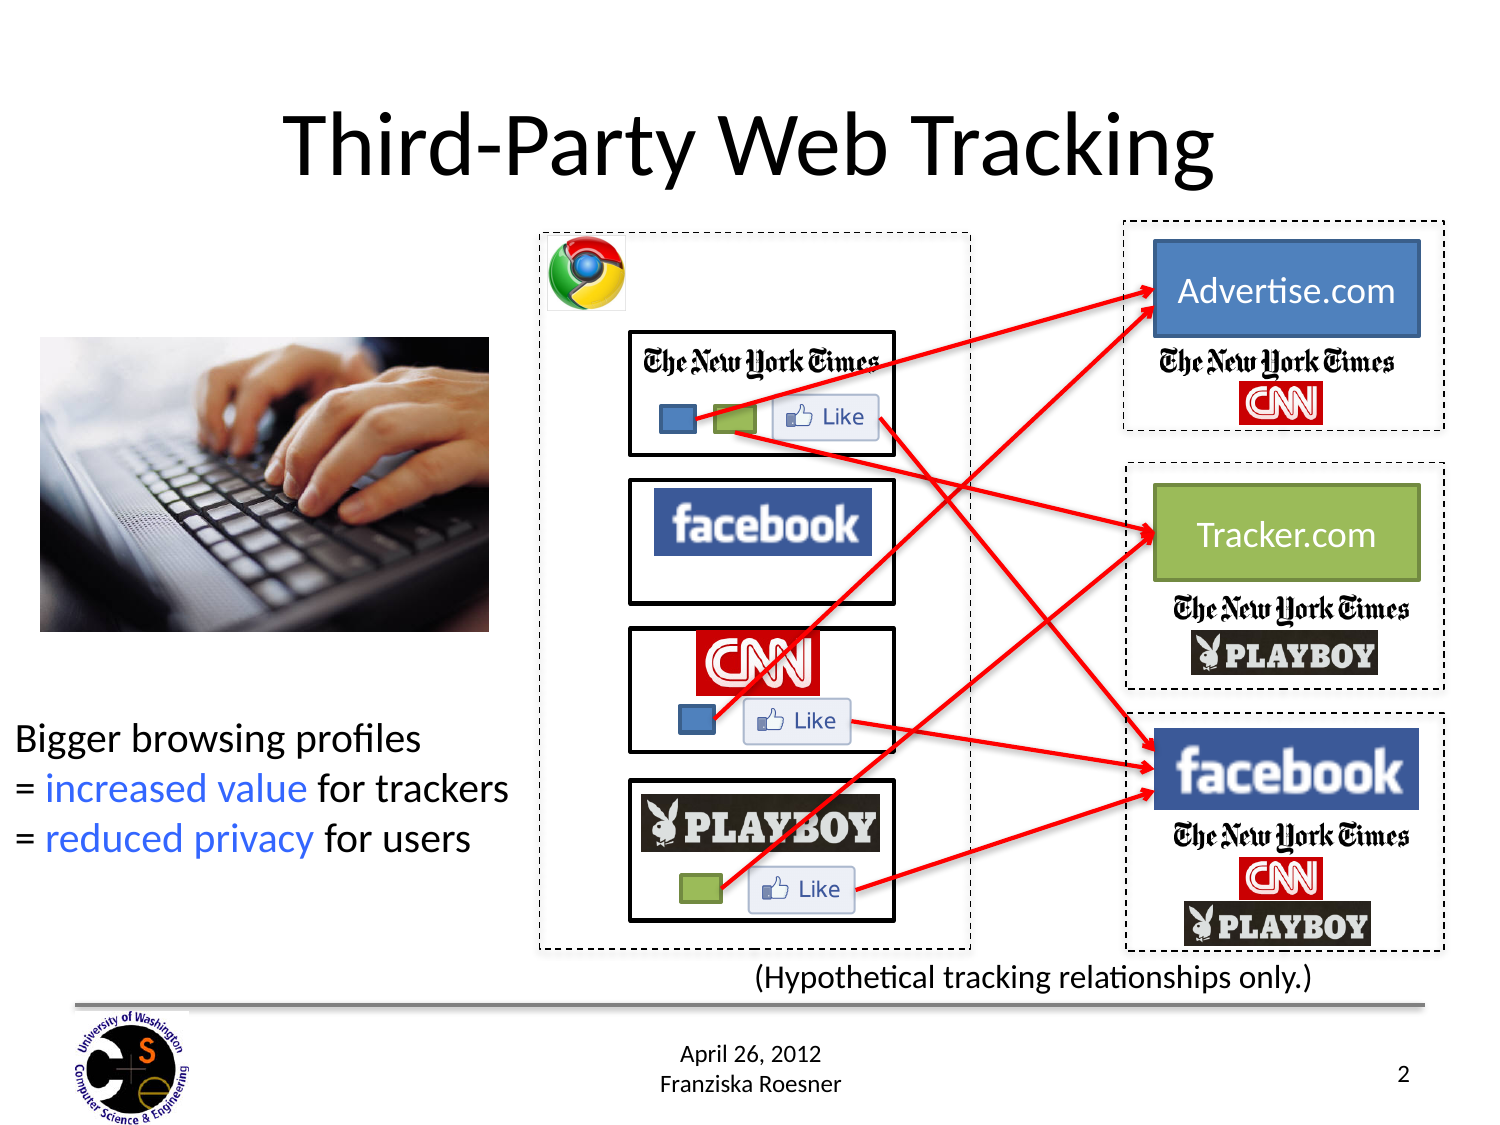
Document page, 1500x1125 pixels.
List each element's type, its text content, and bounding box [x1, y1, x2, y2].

text_box [1123, 220, 1445, 431]
picture [654, 488, 713, 556]
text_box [879, 417, 1156, 531]
slide_number 2 [1074, 1042, 1425, 1103]
picture [746, 889, 856, 915]
picture [1169, 817, 1419, 900]
text_box [628, 330, 708, 457]
text_box [659, 404, 697, 434]
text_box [713, 305, 1155, 720]
text_box [1125, 819, 1234, 947]
picture [1156, 728, 1420, 810]
picture [1169, 590, 1419, 676]
picture [546, 235, 626, 312]
picture [696, 630, 713, 696]
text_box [734, 432, 874, 530]
text_box April 26, 2012 Franziska Roesner [507, 1030, 995, 1105]
text_box Bigger browsing profiles = increased value for trackers = reduced privacy for users [0, 703, 529, 919]
text_box [1161, 712, 1445, 952]
text_box [539, 232, 971, 950]
picture [1154, 343, 1405, 426]
picture [639, 343, 695, 384]
picture [1184, 901, 1371, 947]
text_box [720, 532, 1156, 889]
text_box [678, 704, 715, 735]
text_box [695, 288, 1156, 420]
text_box [1161, 462, 1445, 690]
title Third-Party Web Tracking [75, 45, 1425, 233]
picture [74, 1010, 190, 1125]
picture [641, 794, 720, 852]
picture [40, 336, 490, 633]
text_box [679, 873, 723, 904]
text_box (Hypothetical tracking relationships only.) [721, 947, 1347, 1003]
